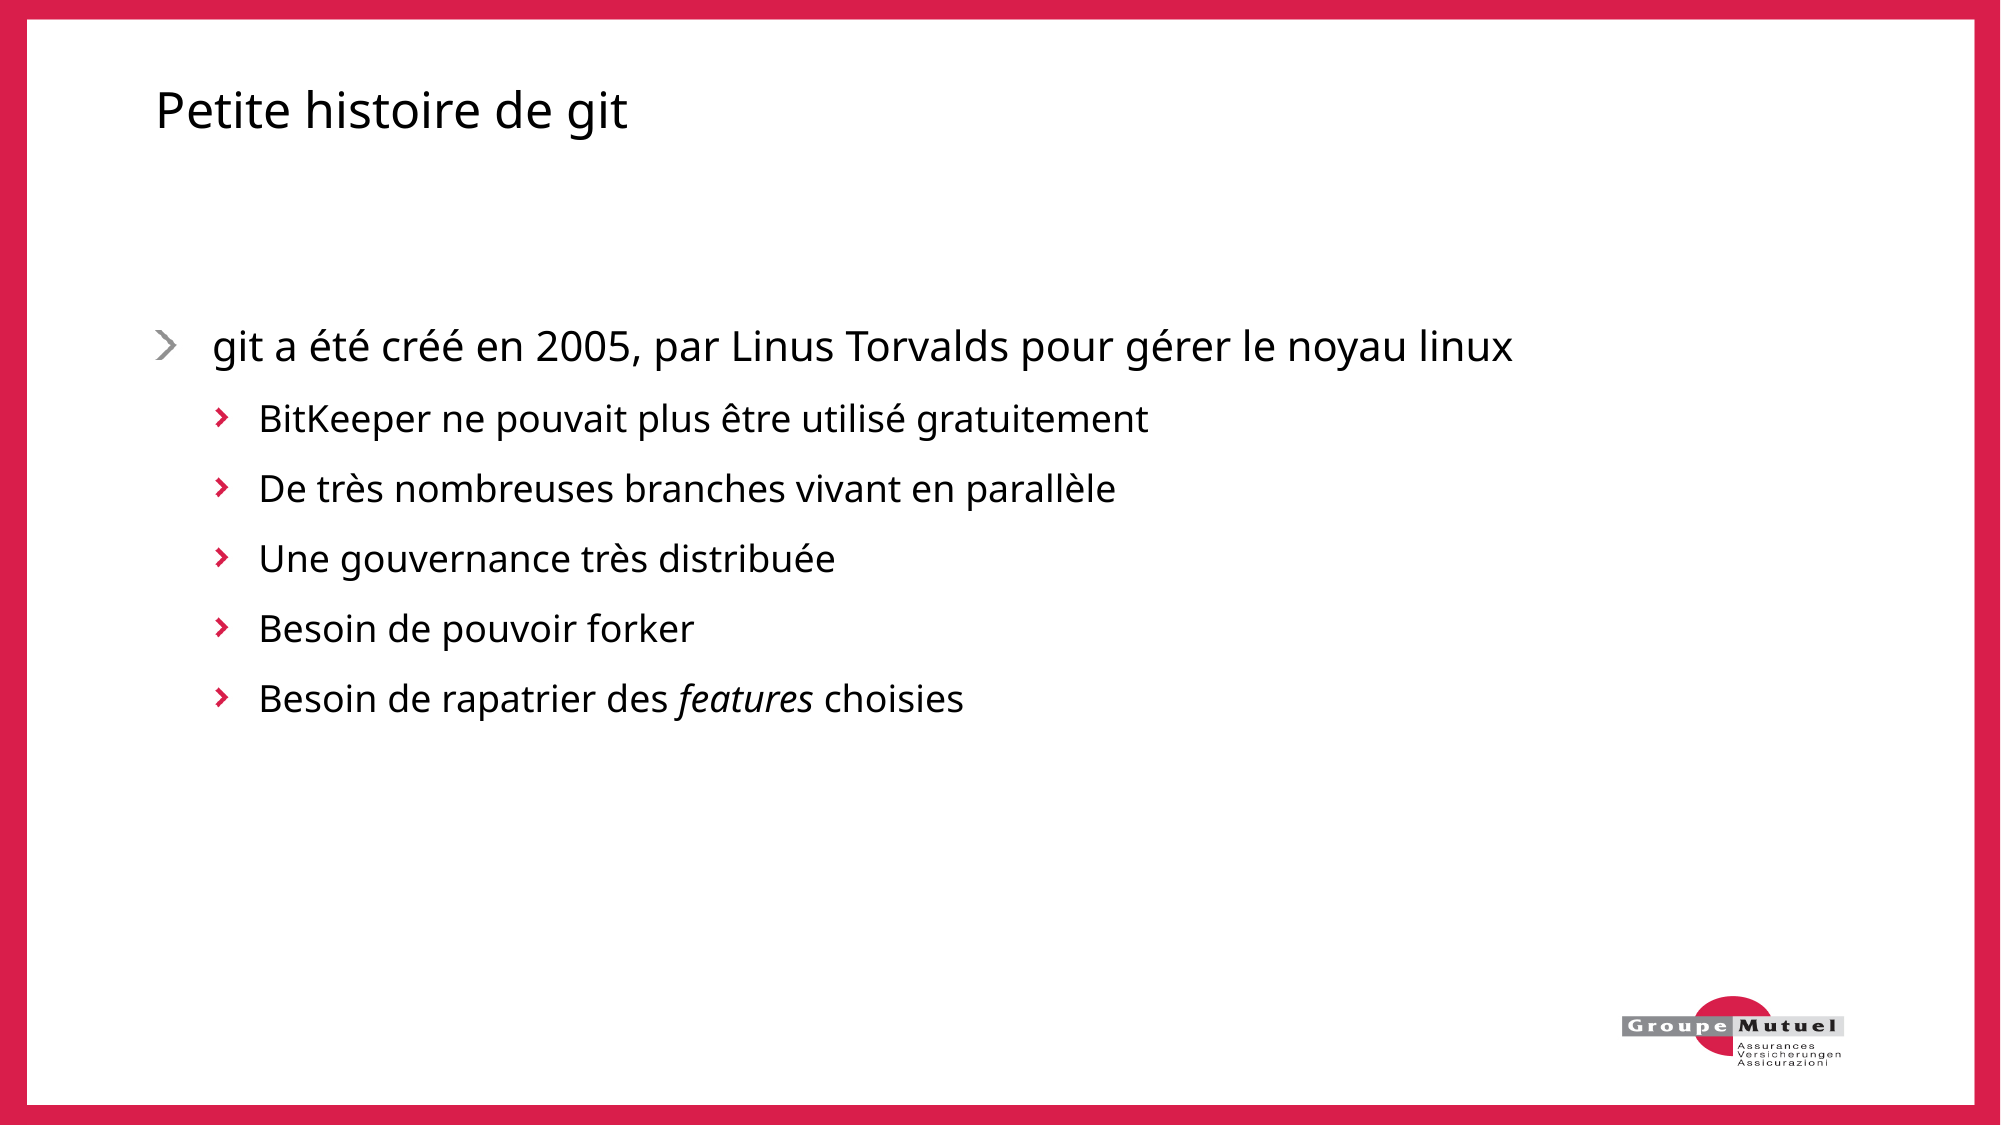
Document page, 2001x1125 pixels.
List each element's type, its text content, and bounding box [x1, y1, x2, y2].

picture [0, 0, 2001, 1125]
title Petite histoire de git [155, 78, 1844, 237]
list git a été créé en 2005, par Linus Torvalds pour gérer le noyau linux BitKeeper ne pouvait plus être utilisé gratuitement De très nombreuses branches vivant en parallèle Une gouvernance très distribuée Besoin de pouvoir forker Besoin de rapatrier des features choisies [155, 320, 1843, 918]
